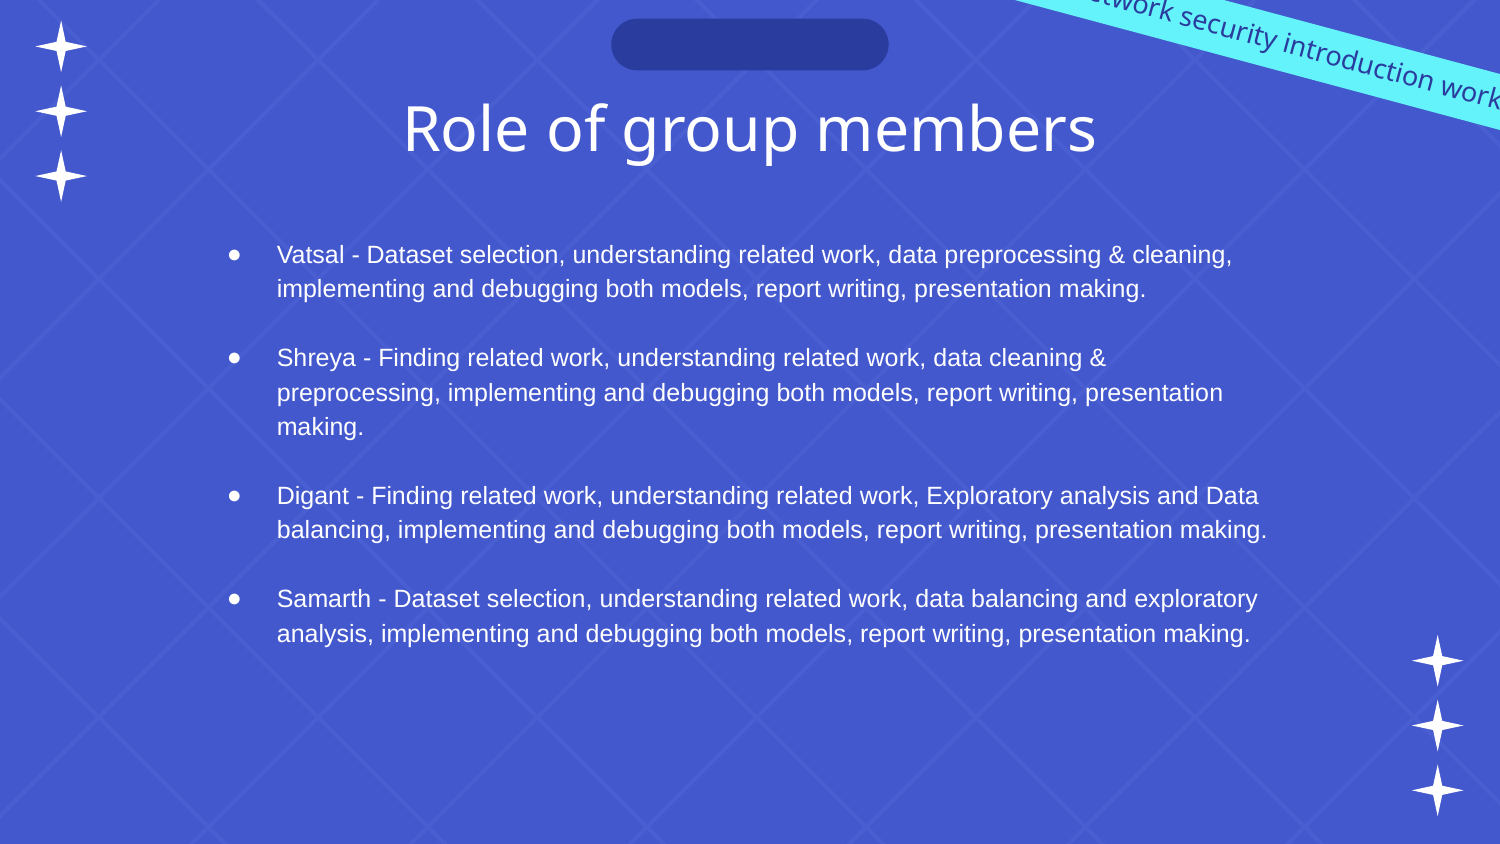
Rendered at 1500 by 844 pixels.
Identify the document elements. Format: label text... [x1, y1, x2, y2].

title Role of group members [118, 88, 1382, 164]
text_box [968, 25, 1500, 81]
text_box Vatsal - Dataset selection, understanding related work, data preprocessing & cleaning, implementing and debugging both models, report writing, presentation making. Shreya - Finding related work, understanding related work, data cleaning & preprocessing, implementing and debugging both models, report writing, presentation making. Digant - Finding related work, understanding related work, Exploratory analysis and Data balancing, implementing and debugging both models, report writing, presentation making. Samarth - Dataset selection, understanding related work, data balancing and exploratory analysis, implementing and debugging both models, report writing, presentation making. [186, 219, 1288, 663]
